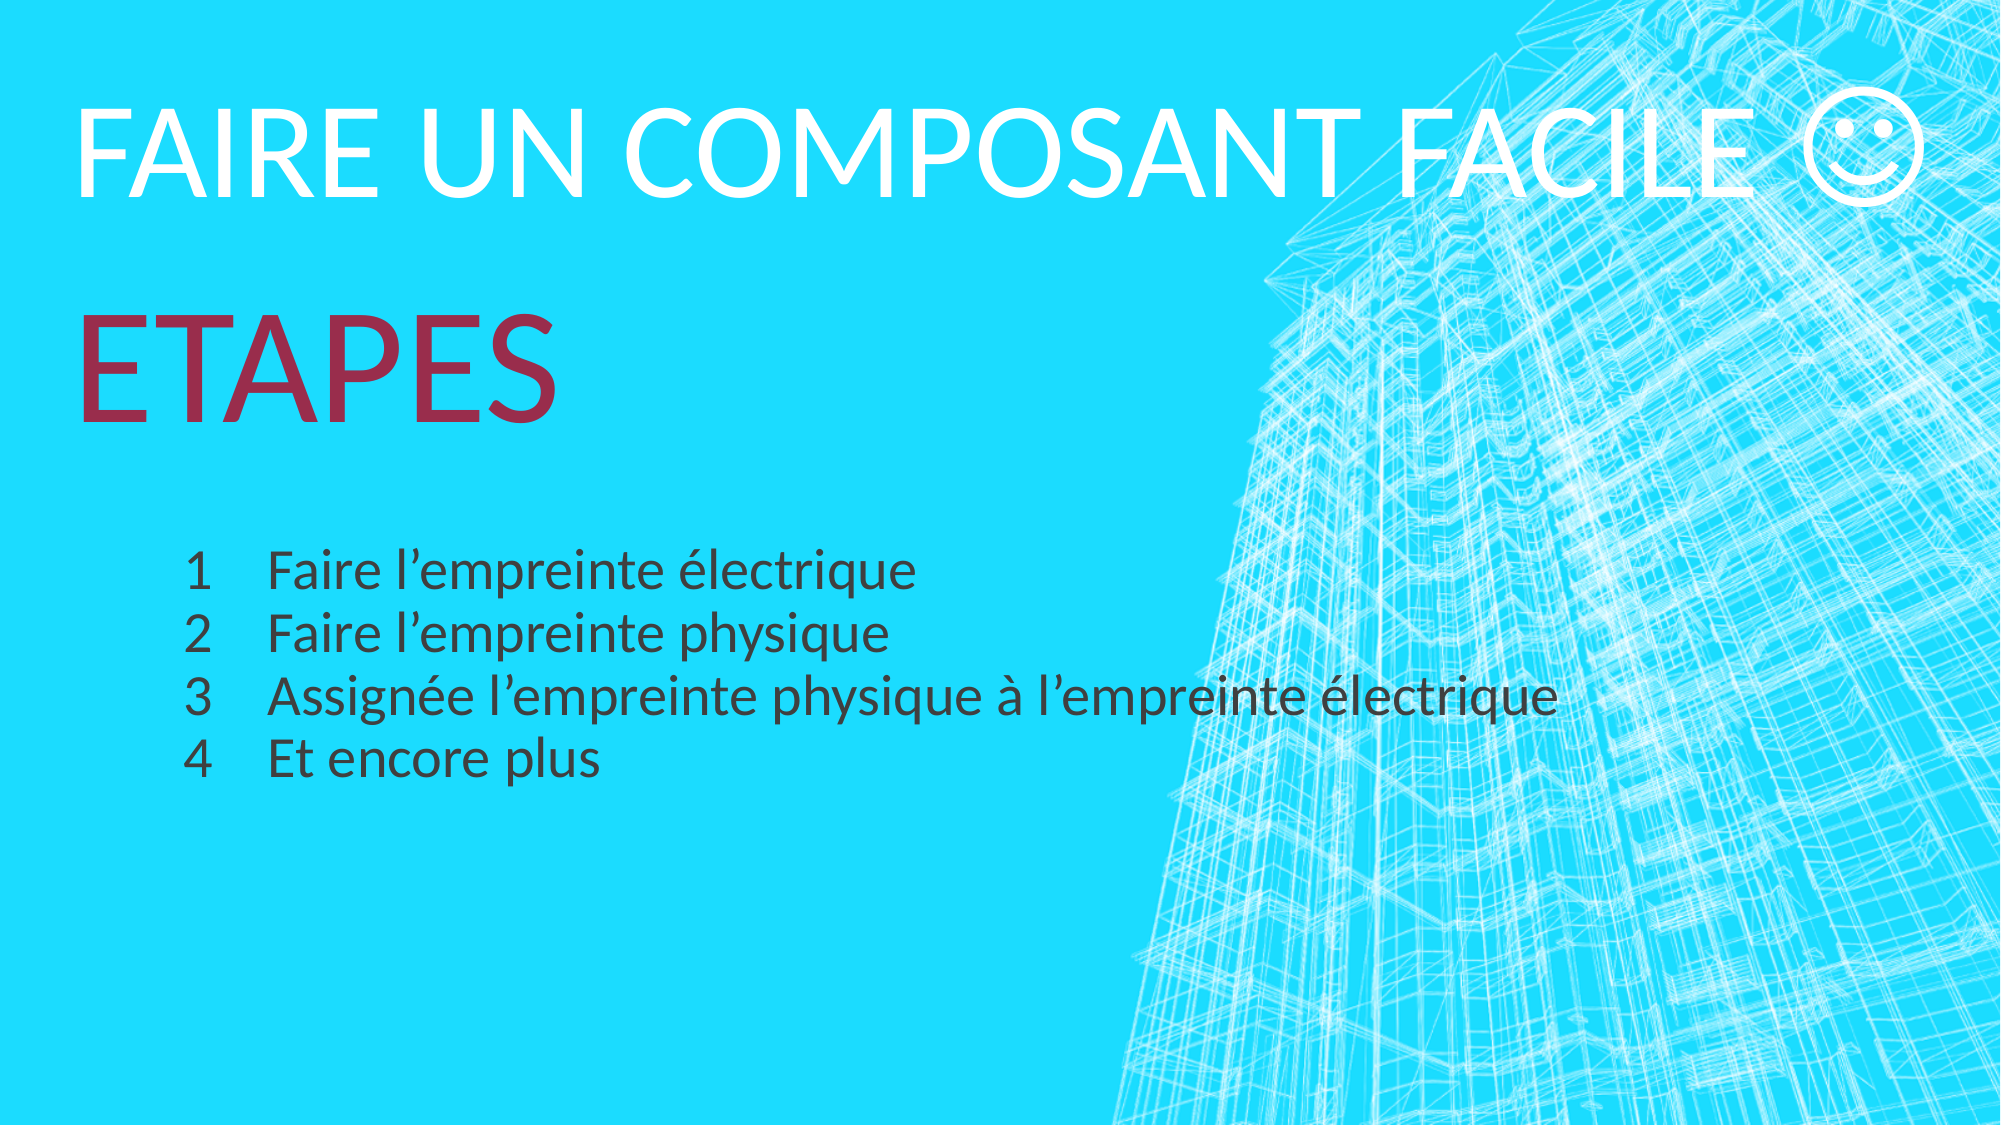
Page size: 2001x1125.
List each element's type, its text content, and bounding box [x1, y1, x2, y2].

picture [0, 0, 2001, 1125]
text_box Faire l’empreinte électrique Faire l’empreinte physique Assignée l’empreinte physique à l’empreinte électrique Et encore plus [168, 531, 1669, 962]
title Faire un composant FACILE ☺ [57, 0, 2000, 230]
text_box Etapes [57, 272, 696, 461]
